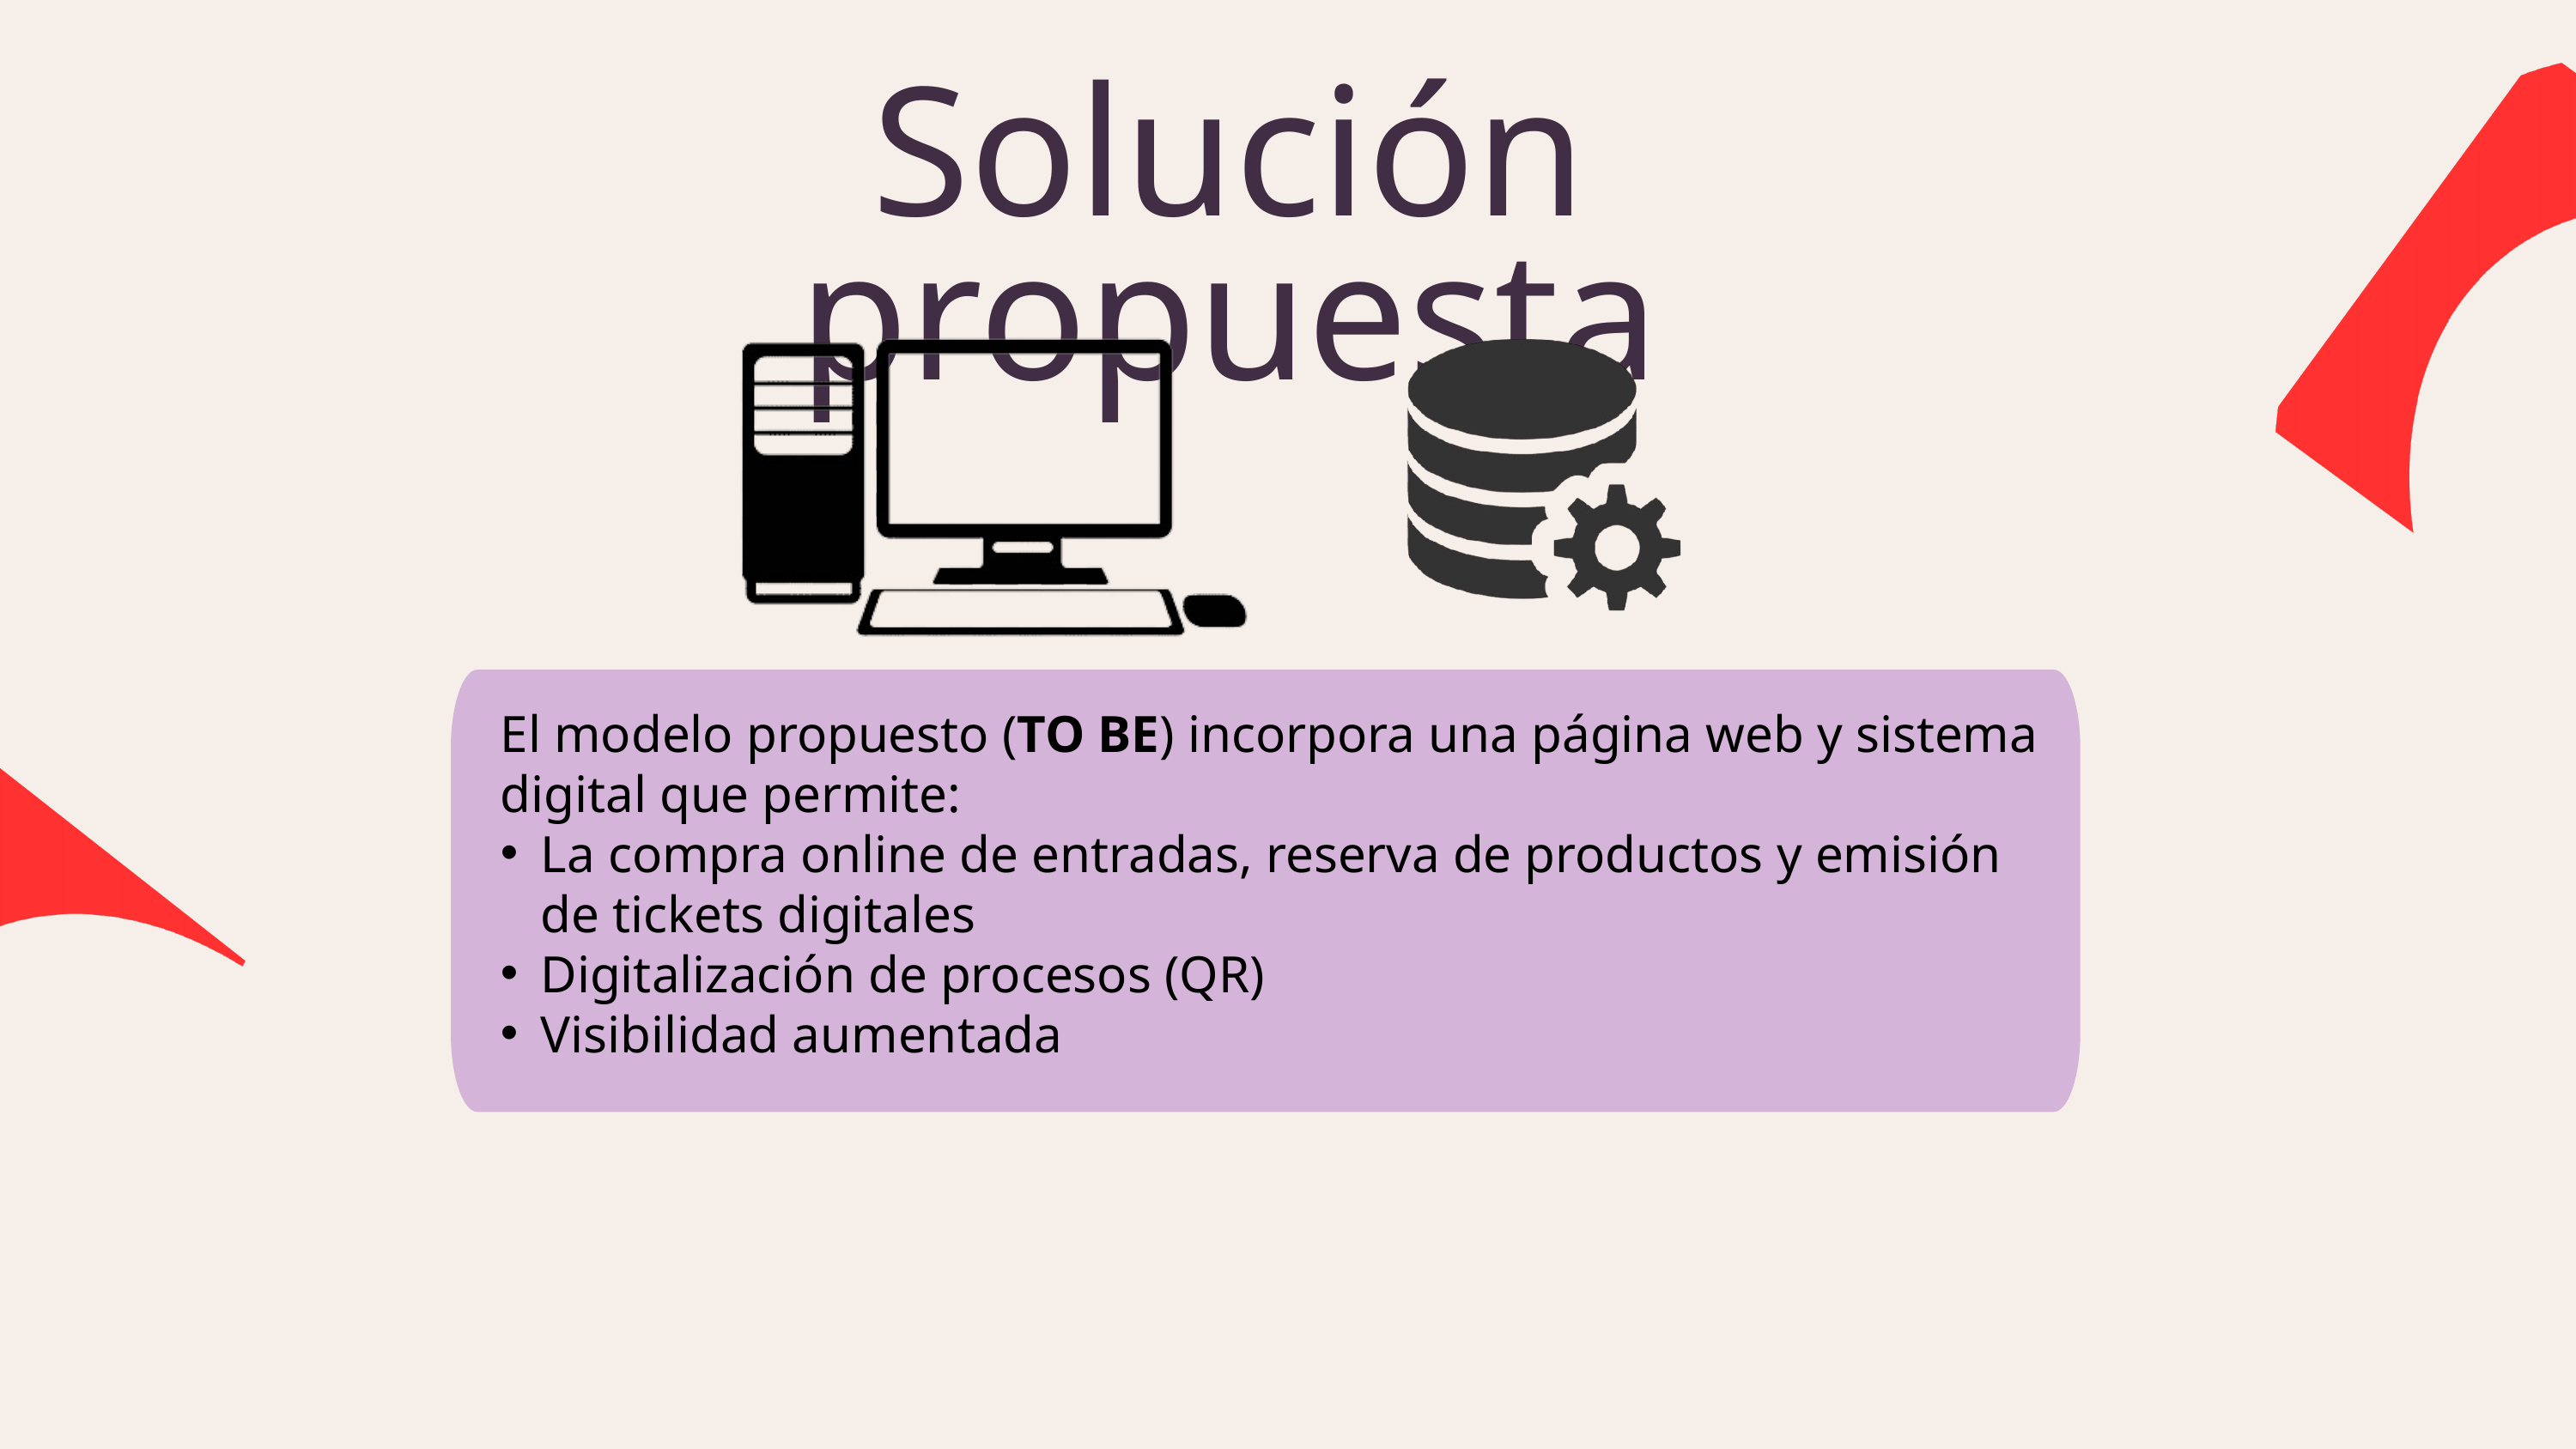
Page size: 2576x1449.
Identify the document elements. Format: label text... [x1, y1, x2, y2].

text_box [0, 767, 308, 1377]
text_box [2265, 47, 2576, 652]
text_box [450, 669, 2081, 1113]
text_box Solución propuesta [428, 87, 2029, 416]
picture [721, 220, 1816, 768]
